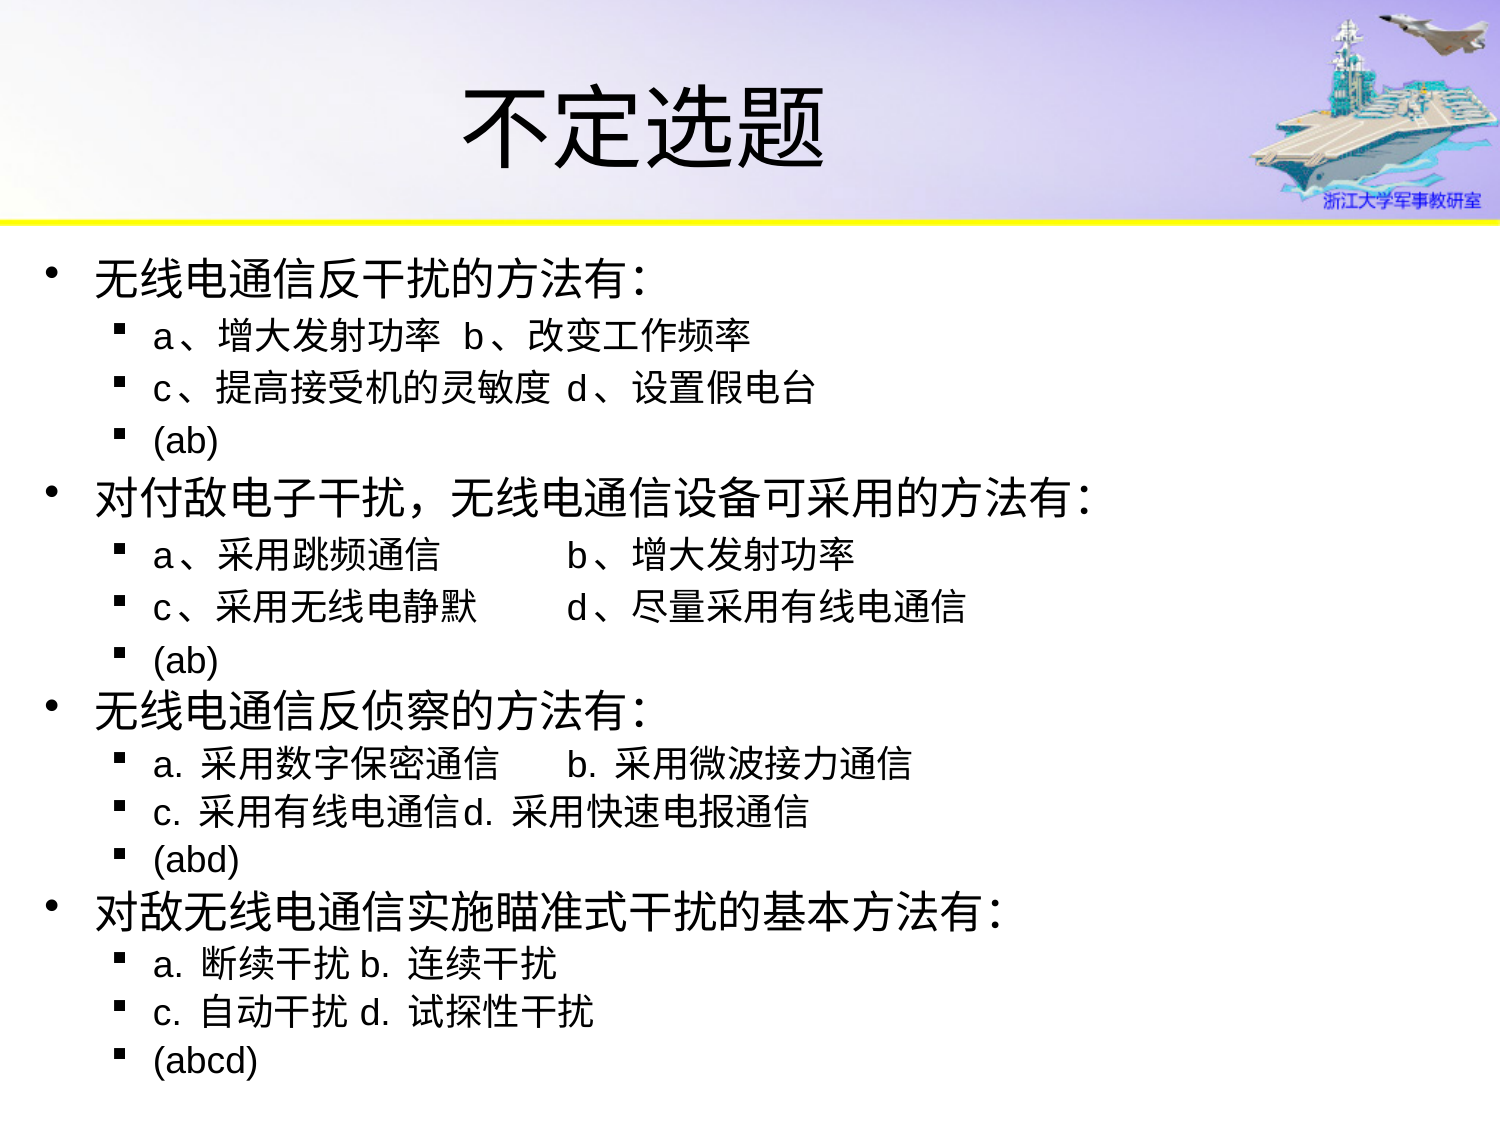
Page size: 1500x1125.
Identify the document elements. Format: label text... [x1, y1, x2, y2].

title 不定选题 [29, 30, 1259, 219]
list 无线电通信反干扰的方法有： a、增大发射功率 b、改变工作频率 c、提高接受机的灵敏度 d、设置假电台 (ab) 对付敌电子干扰，无线电通信设备可采用的方法有： a、采用跳频通信 b、增大发射功率 c、采用无线电静默 d、尽量采用有线电通信 (ab) 无线电通信反侦察的方法有： a. 采用数字保密通信 b. 采用微波接力通信 c. 采用有线电通信 d. 采用快速电报通信 (abd) 对敌无线电通信实施瞄准式干扰的基本方法有： a. 断续干扰 b. 连续干扰 c. 自动干扰 d. 试探性干扰 (abcd) [29, 243, 1460, 1095]
picture [0, 0, 1500, 226]
